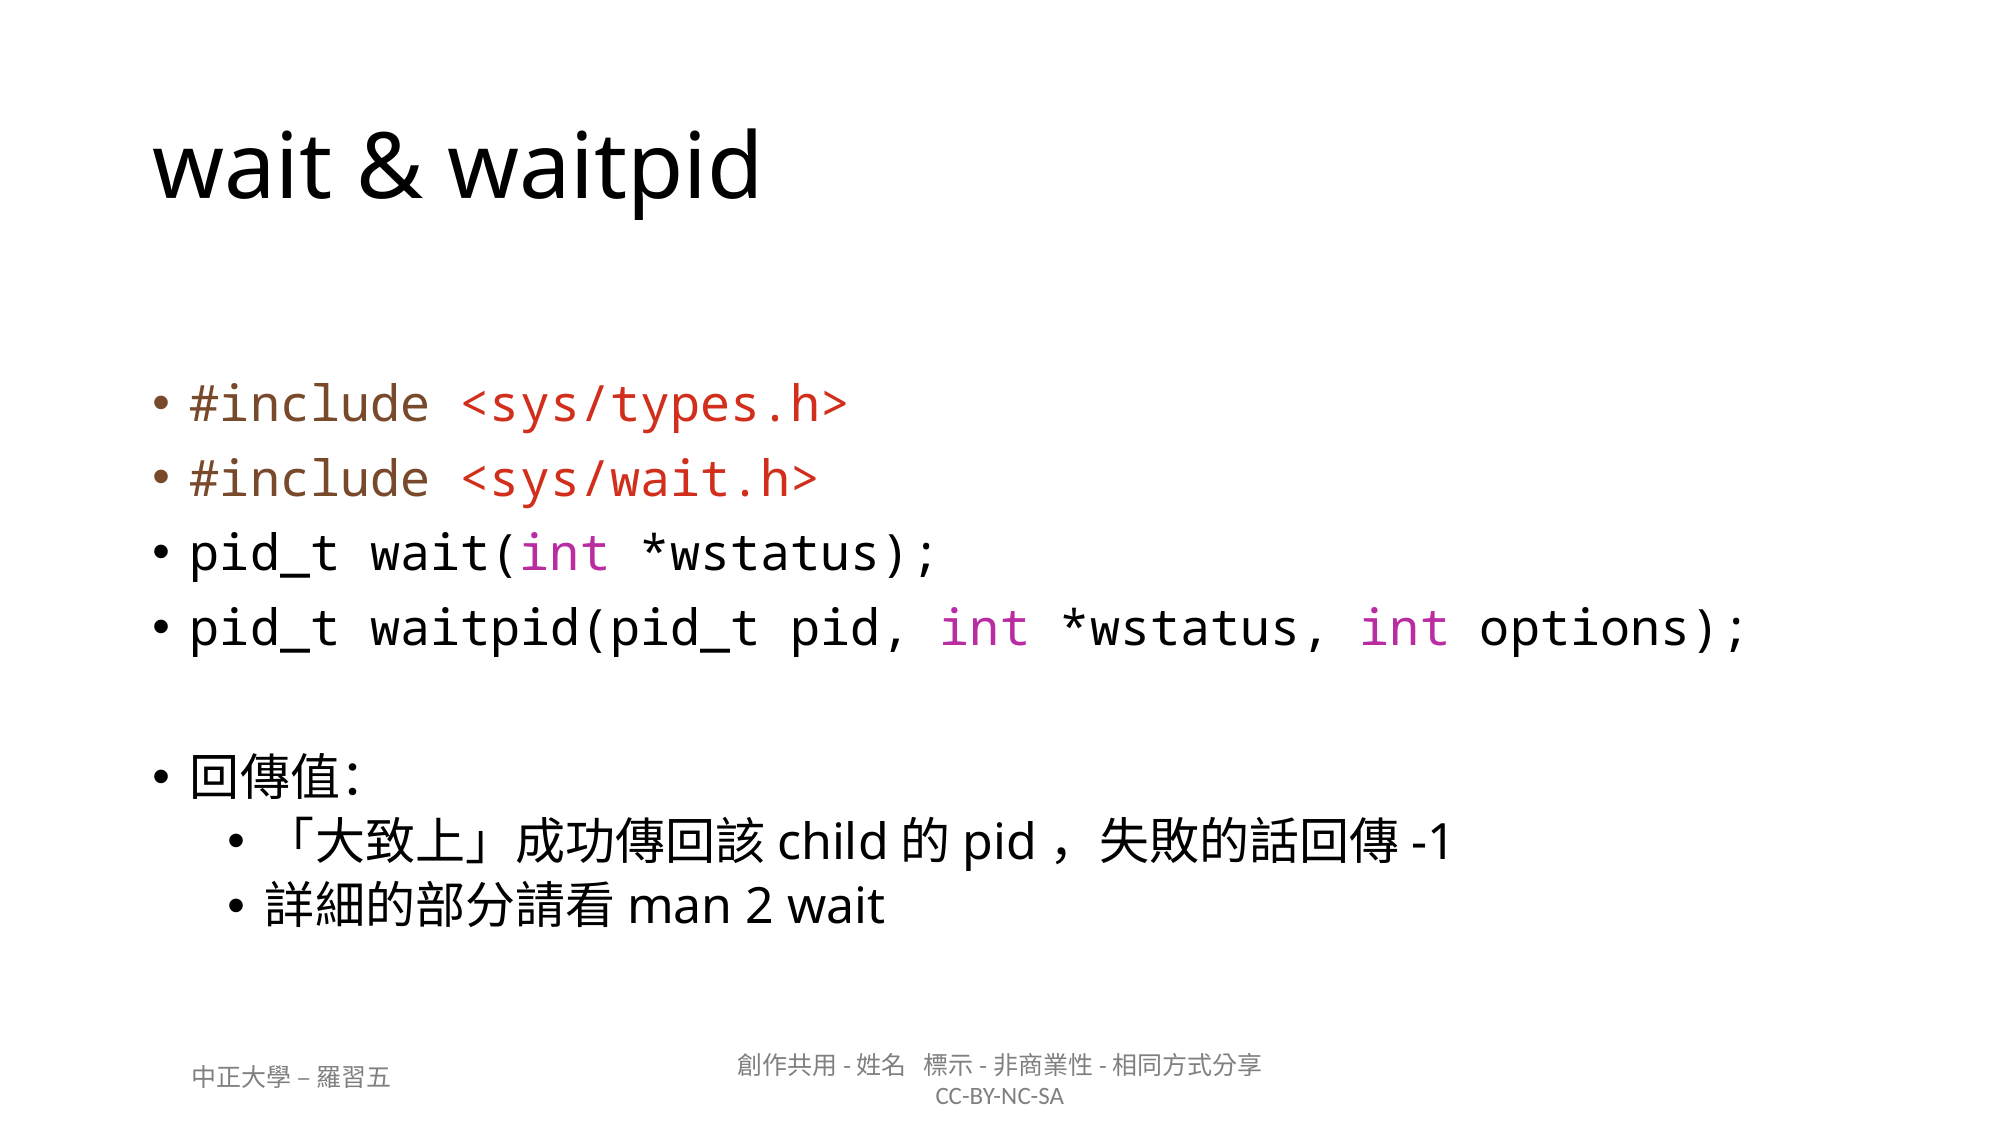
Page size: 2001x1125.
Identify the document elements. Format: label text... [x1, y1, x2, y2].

list #include <sys/types.h> #include <sys/wait.h> pid_t wait(int *wstatus); pid_t waitpid(pid_t pid, int *wstatus, int options); 回傳值： 「大致上」成功傳回該child的pid，失敗的話回傳-1 詳細的部分請看man 2 wait [137, 299, 1863, 1014]
title wait & waitpid [137, 59, 1863, 278]
